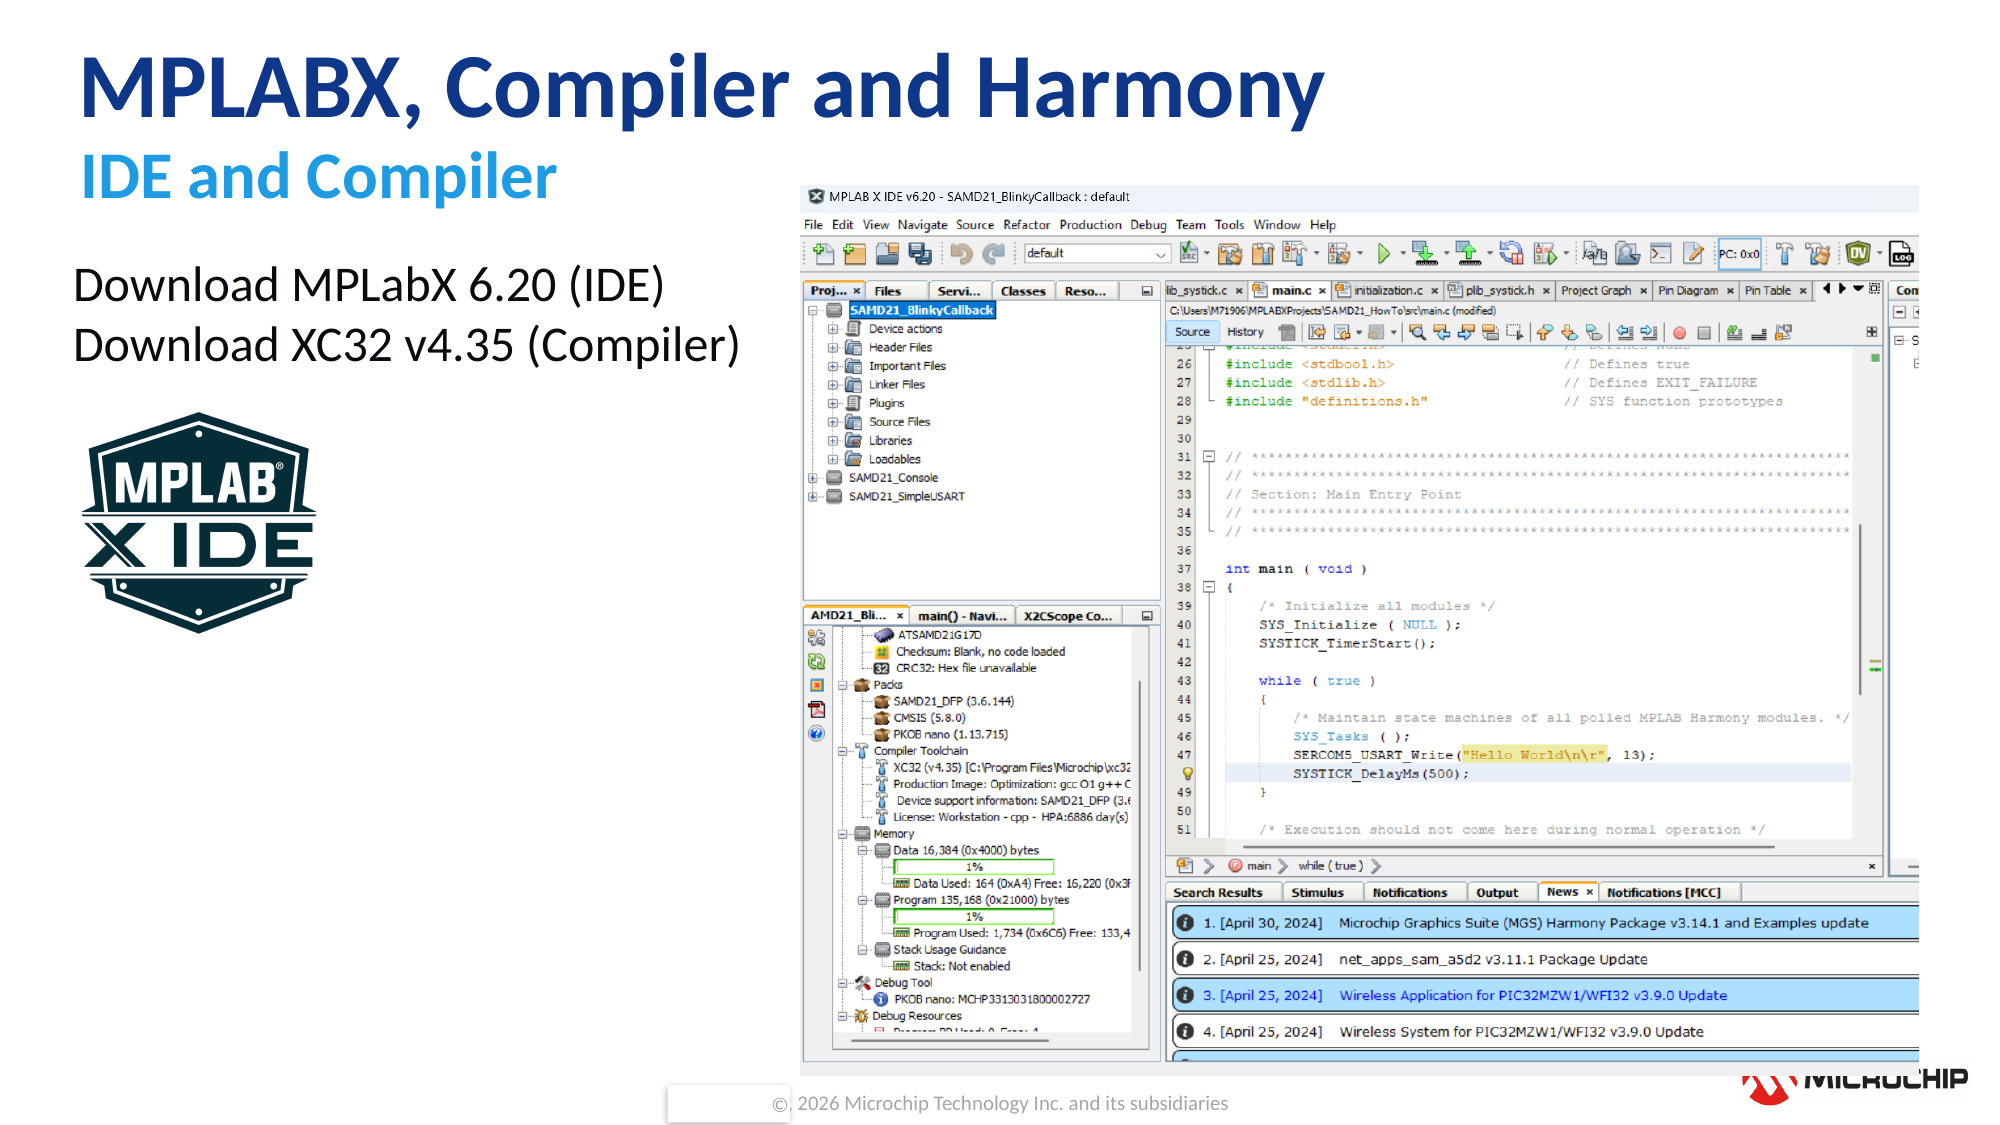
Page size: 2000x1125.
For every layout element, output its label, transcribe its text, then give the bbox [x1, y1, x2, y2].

title MPLABX, Compiler and Harmony [58, 15, 1929, 144]
picture [799, 185, 1974, 1109]
list IDE and Compiler [60, 136, 1931, 207]
text_box Download MPLabX 6.20 (IDE) Download XC32 v4.35 (Compiler) [58, 244, 794, 379]
picture [80, 403, 319, 642]
